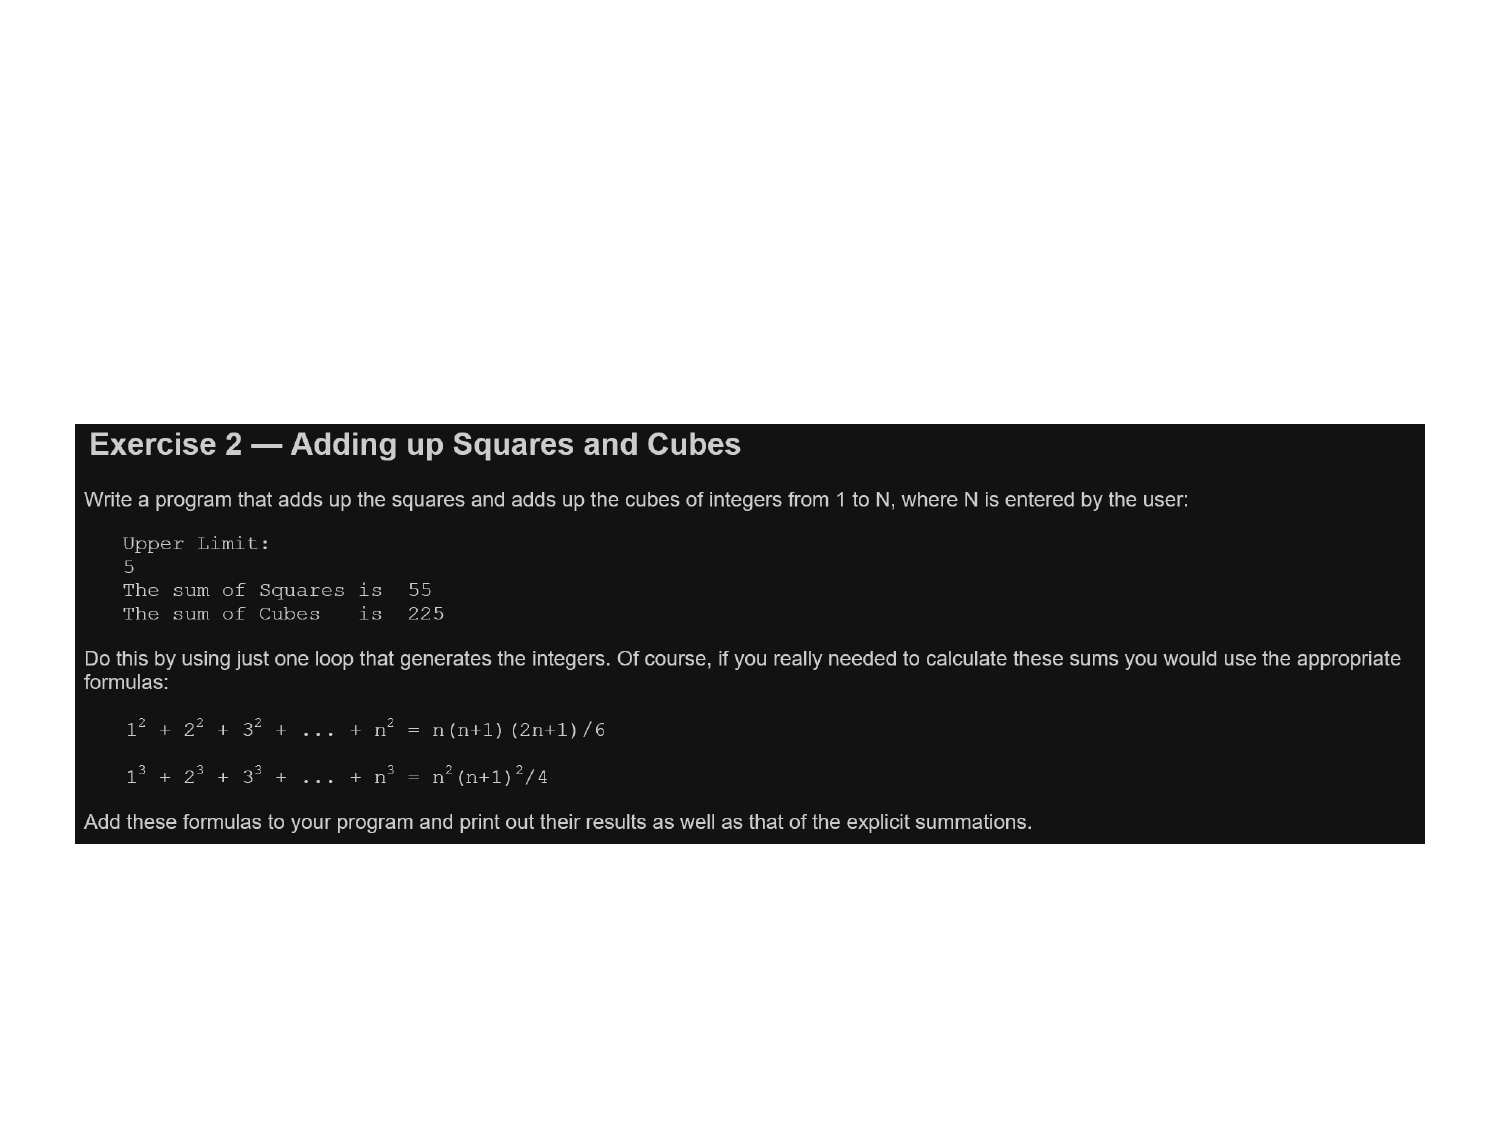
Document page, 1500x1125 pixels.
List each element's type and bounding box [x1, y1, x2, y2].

list [74, 423, 1426, 844]
